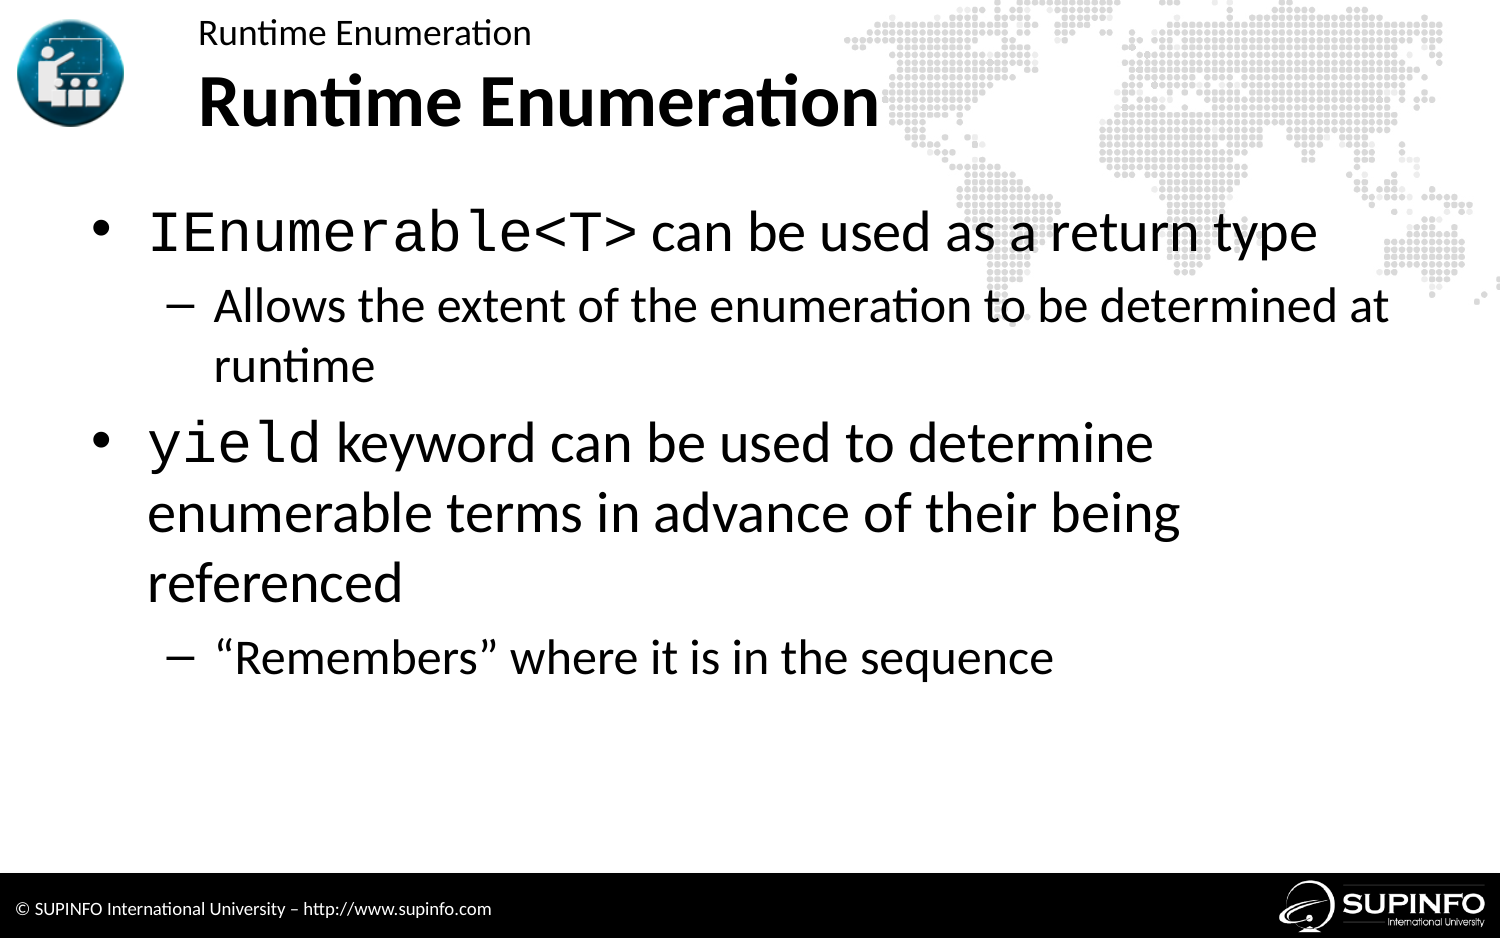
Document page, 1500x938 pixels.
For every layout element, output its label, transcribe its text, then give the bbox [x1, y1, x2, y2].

picture [39, 46, 101, 107]
picture [17, 19, 125, 127]
list Runtime Enumeration [183, 0, 1459, 56]
picture [844, 0, 1500, 327]
text_box [419, 28, 450, 90]
picture [1269, 870, 1494, 938]
list IEnumerable<T> can be used as a return type Allows the extent of the enumeration to be determined at runtime yield keyword can be used to determine enumerable terms in advance of their being referenced “Remembers” where it is in the sequence [76, 185, 1436, 880]
picture [49, 37, 102, 75]
title Runtime Enumeration [183, 56, 1459, 138]
